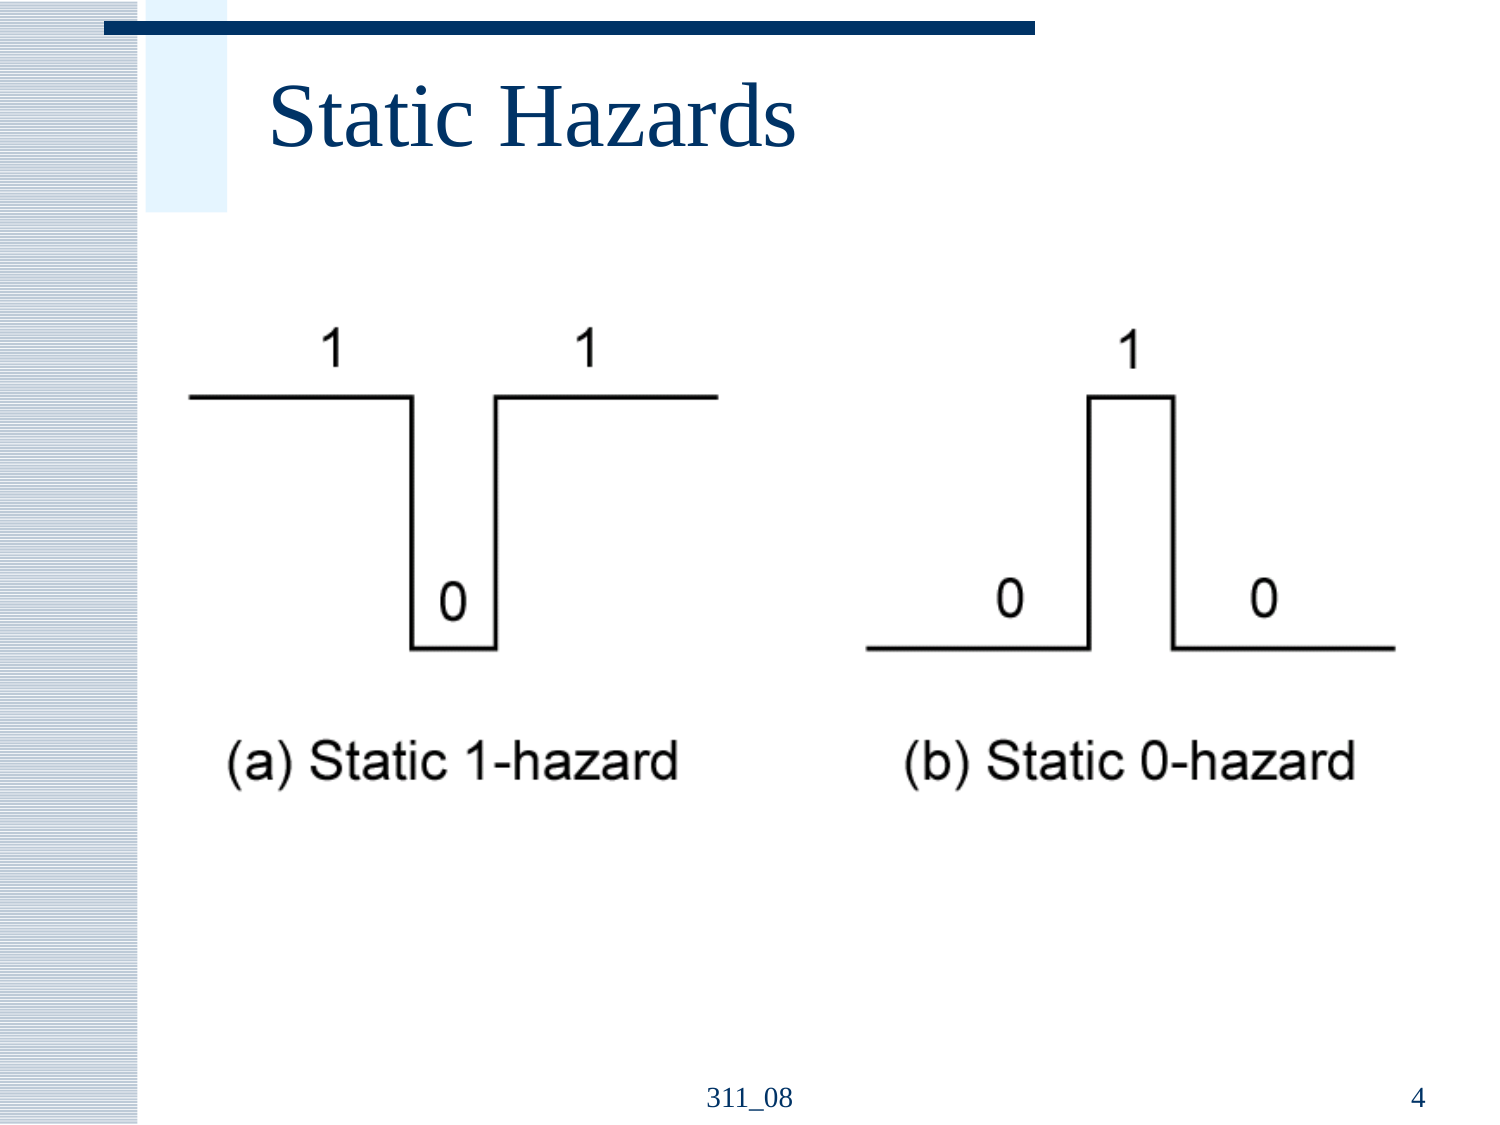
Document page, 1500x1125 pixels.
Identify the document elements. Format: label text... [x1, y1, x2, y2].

title Static Hazards [251, 24, 1463, 213]
picture [154, 312, 1479, 813]
footer 311_08 [612, 1045, 888, 1122]
slide_number 4 [1080, 1045, 1442, 1122]
